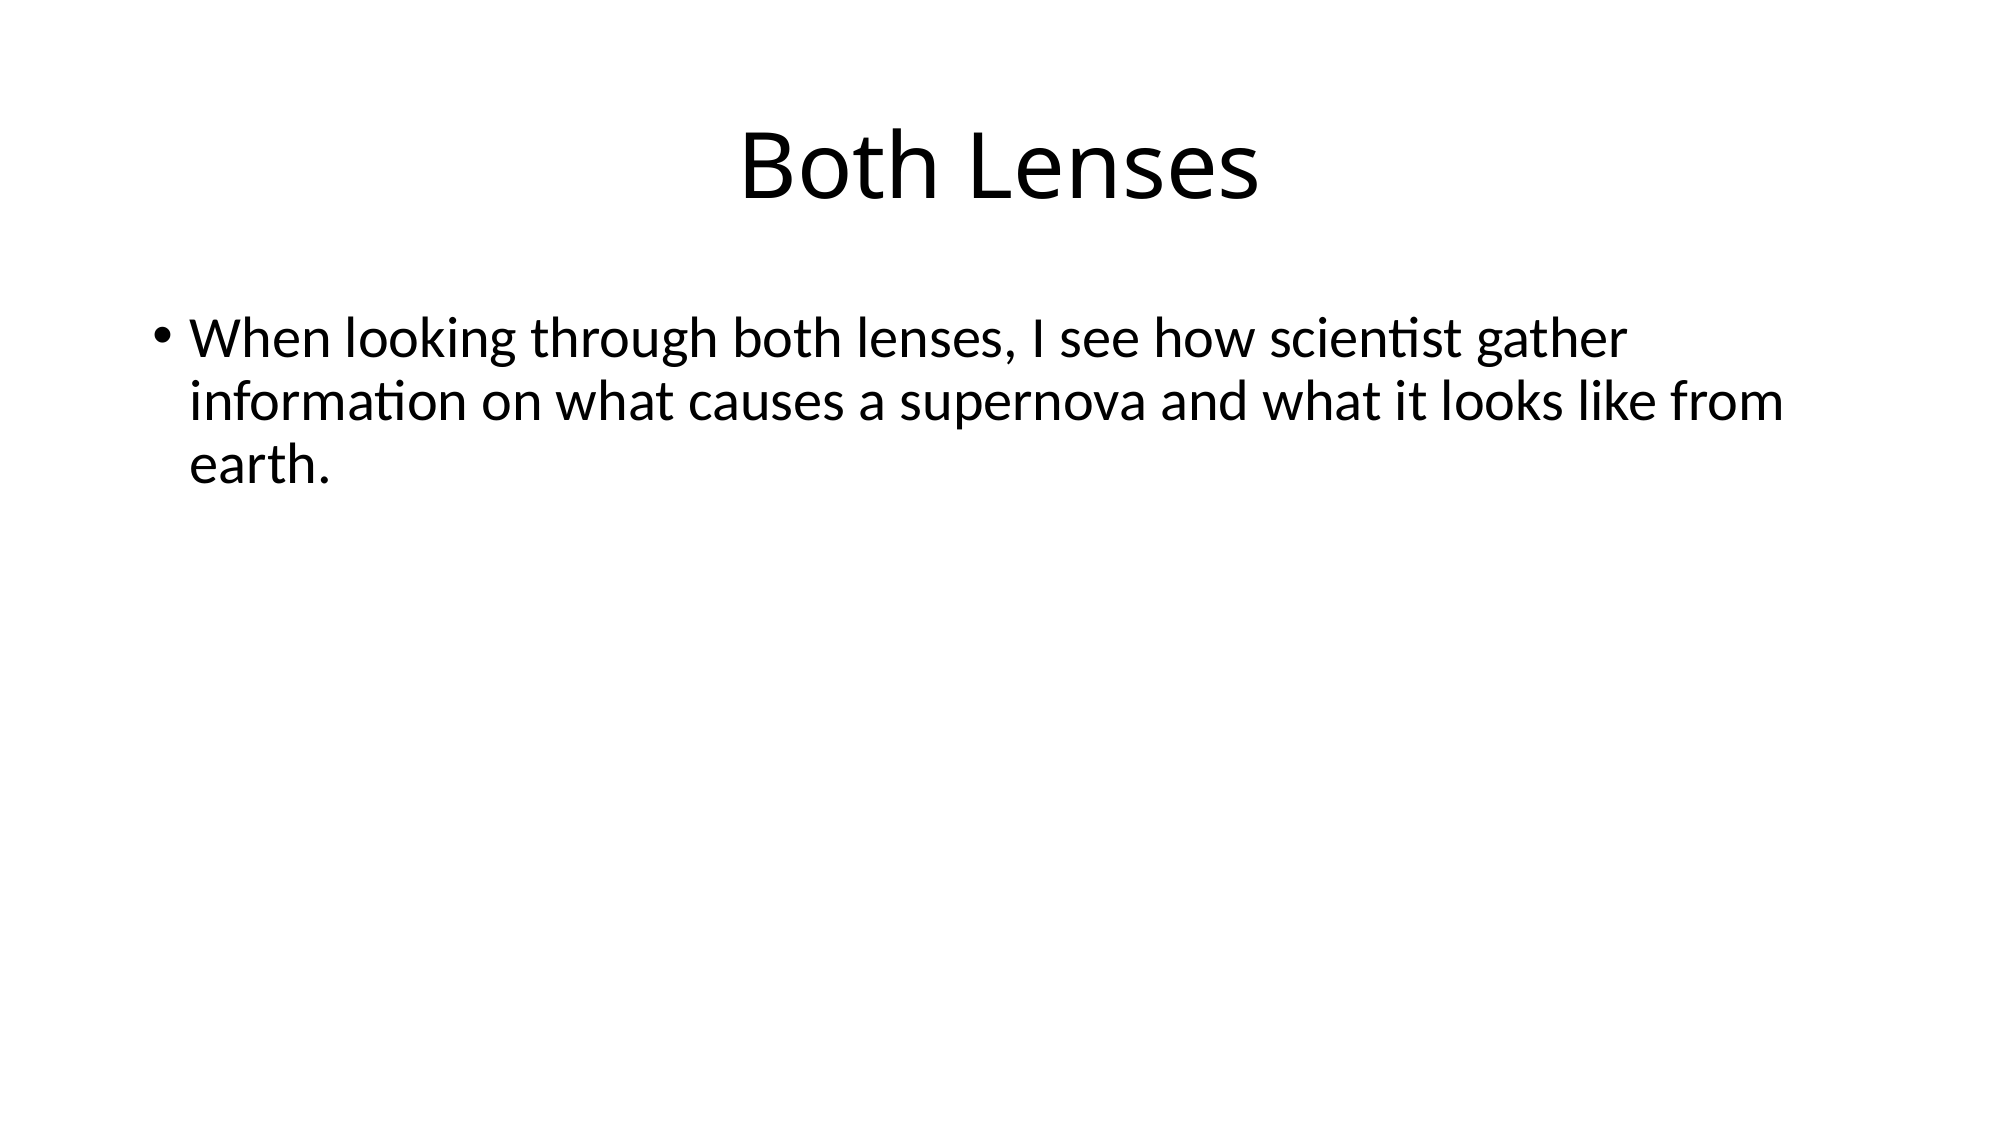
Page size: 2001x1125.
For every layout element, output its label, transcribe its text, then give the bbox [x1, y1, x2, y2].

title Both Lenses [137, 59, 1863, 278]
list When looking through both lenses, I see how scientist gather information on what causes a supernova and what it looks like from earth. [137, 299, 1863, 1014]
